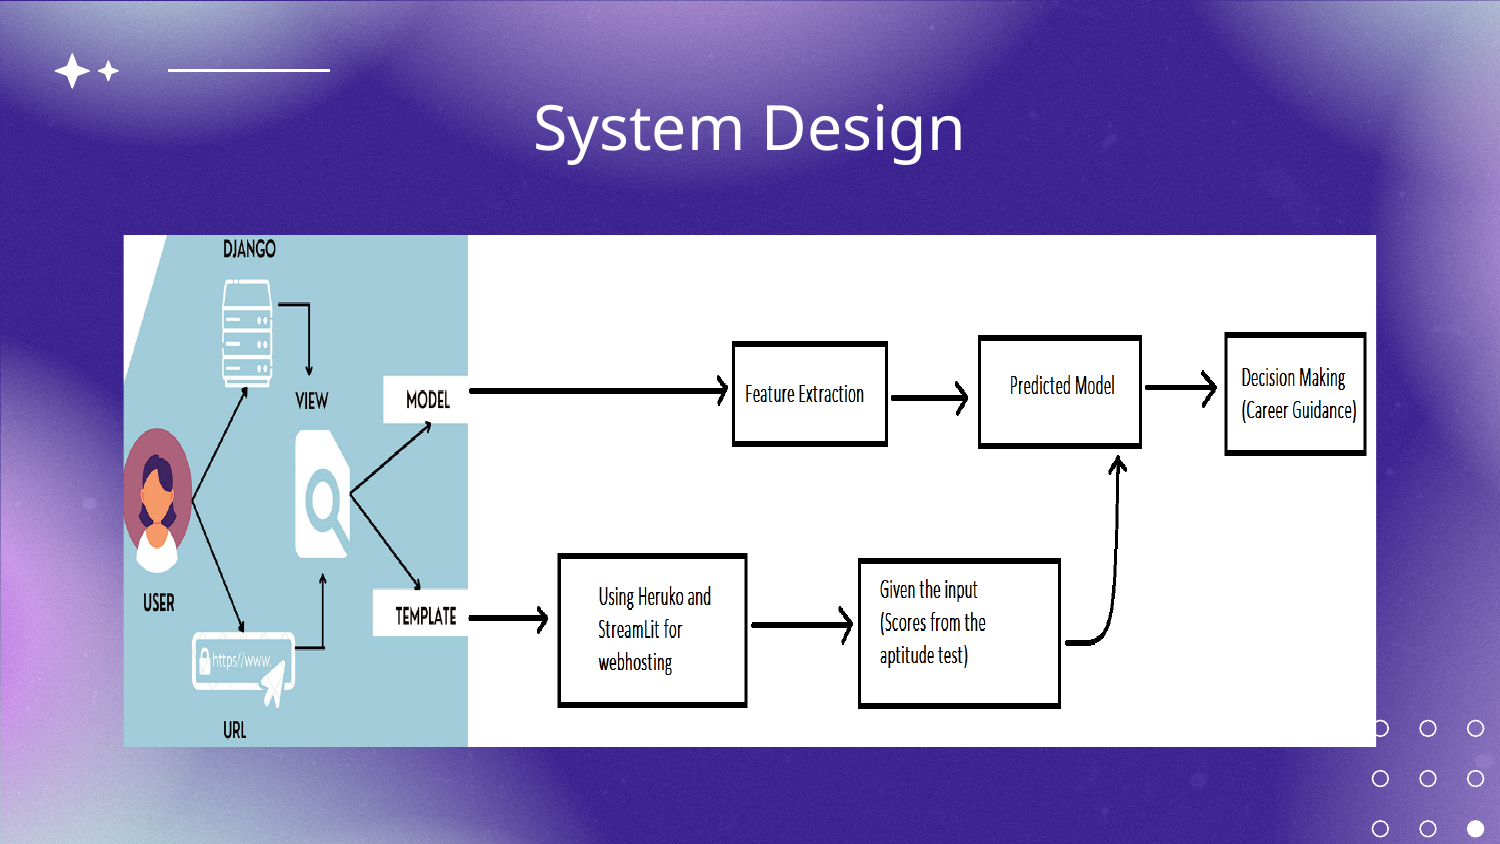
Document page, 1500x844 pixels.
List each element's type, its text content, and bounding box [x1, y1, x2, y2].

picture [123, 234, 1377, 748]
title System Design [118, 72, 1382, 167]
